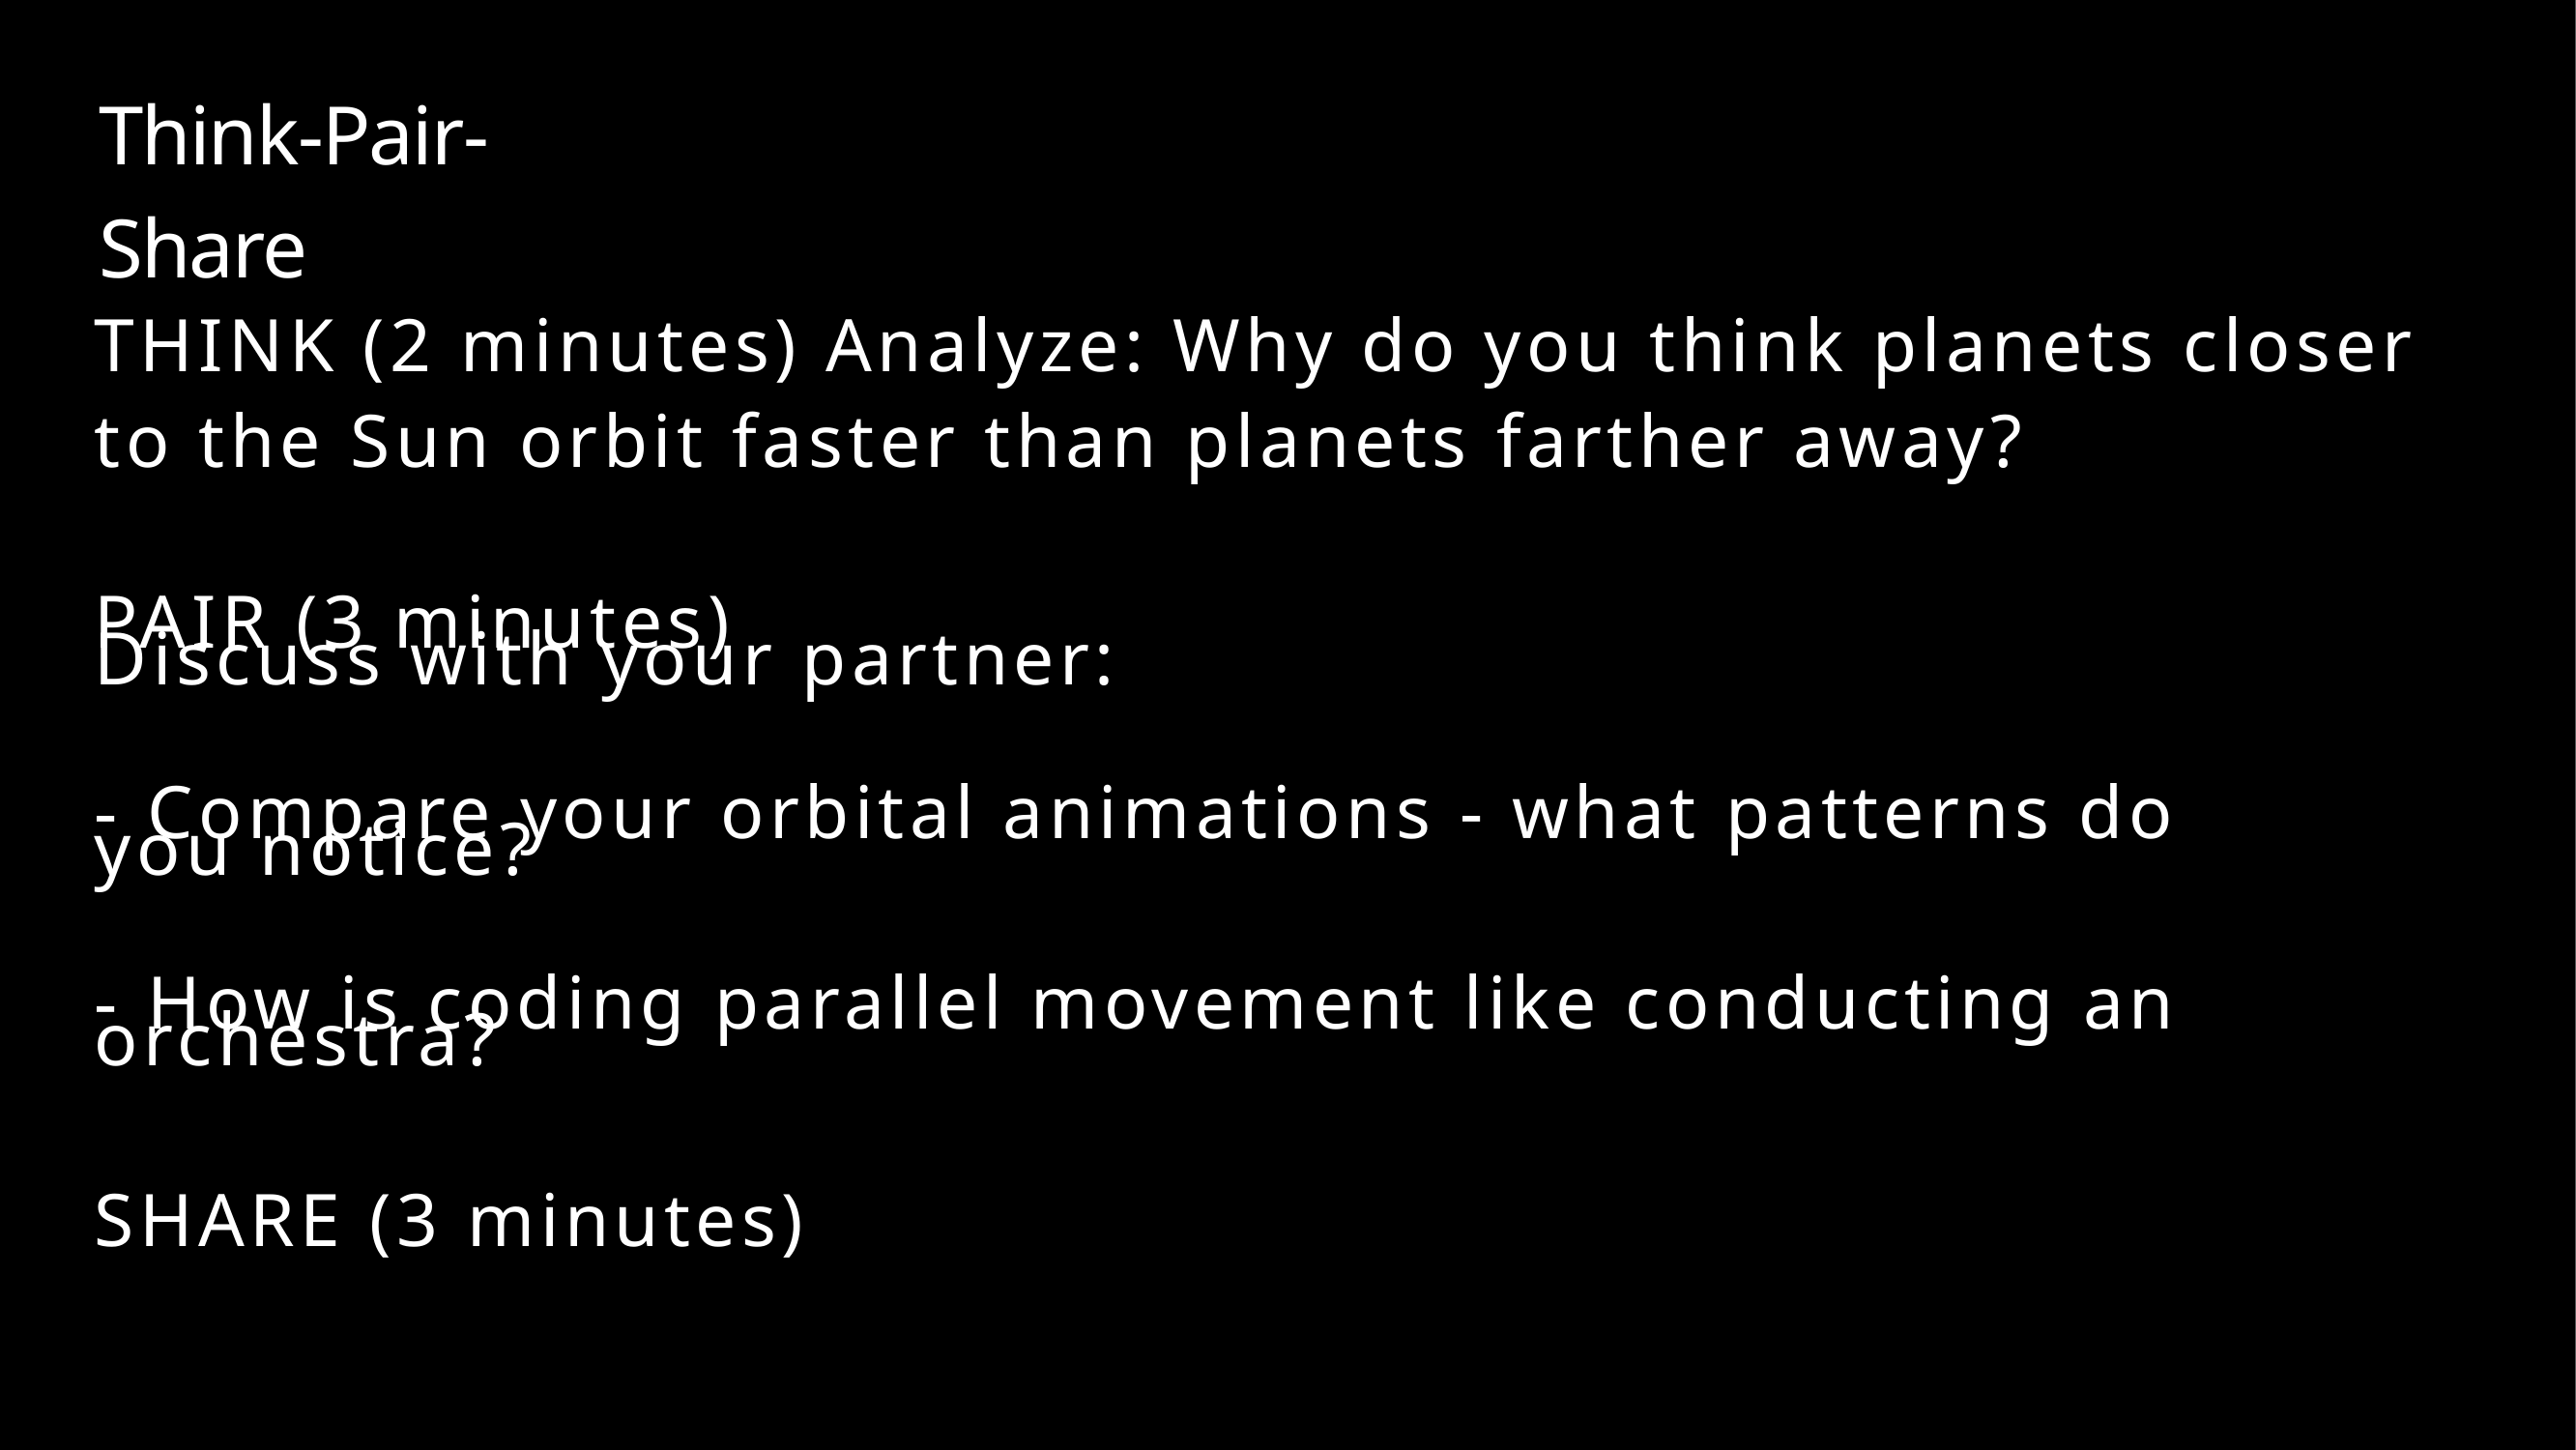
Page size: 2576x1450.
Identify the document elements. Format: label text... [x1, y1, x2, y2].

text_box Think-Pair-Share [99, 68, 688, 291]
text_box THINK (2 minutes) Analyze: Why do you think planets closer to the Sun orbit faster than planets farther away? PAIR (3 minutes) Discuss with your partner: - Compare your orbital animations - what patterns do you notice? - How is coding parallel movement like conducting an orchestra? SHARE (3 minutes) [94, 291, 2479, 1262]
